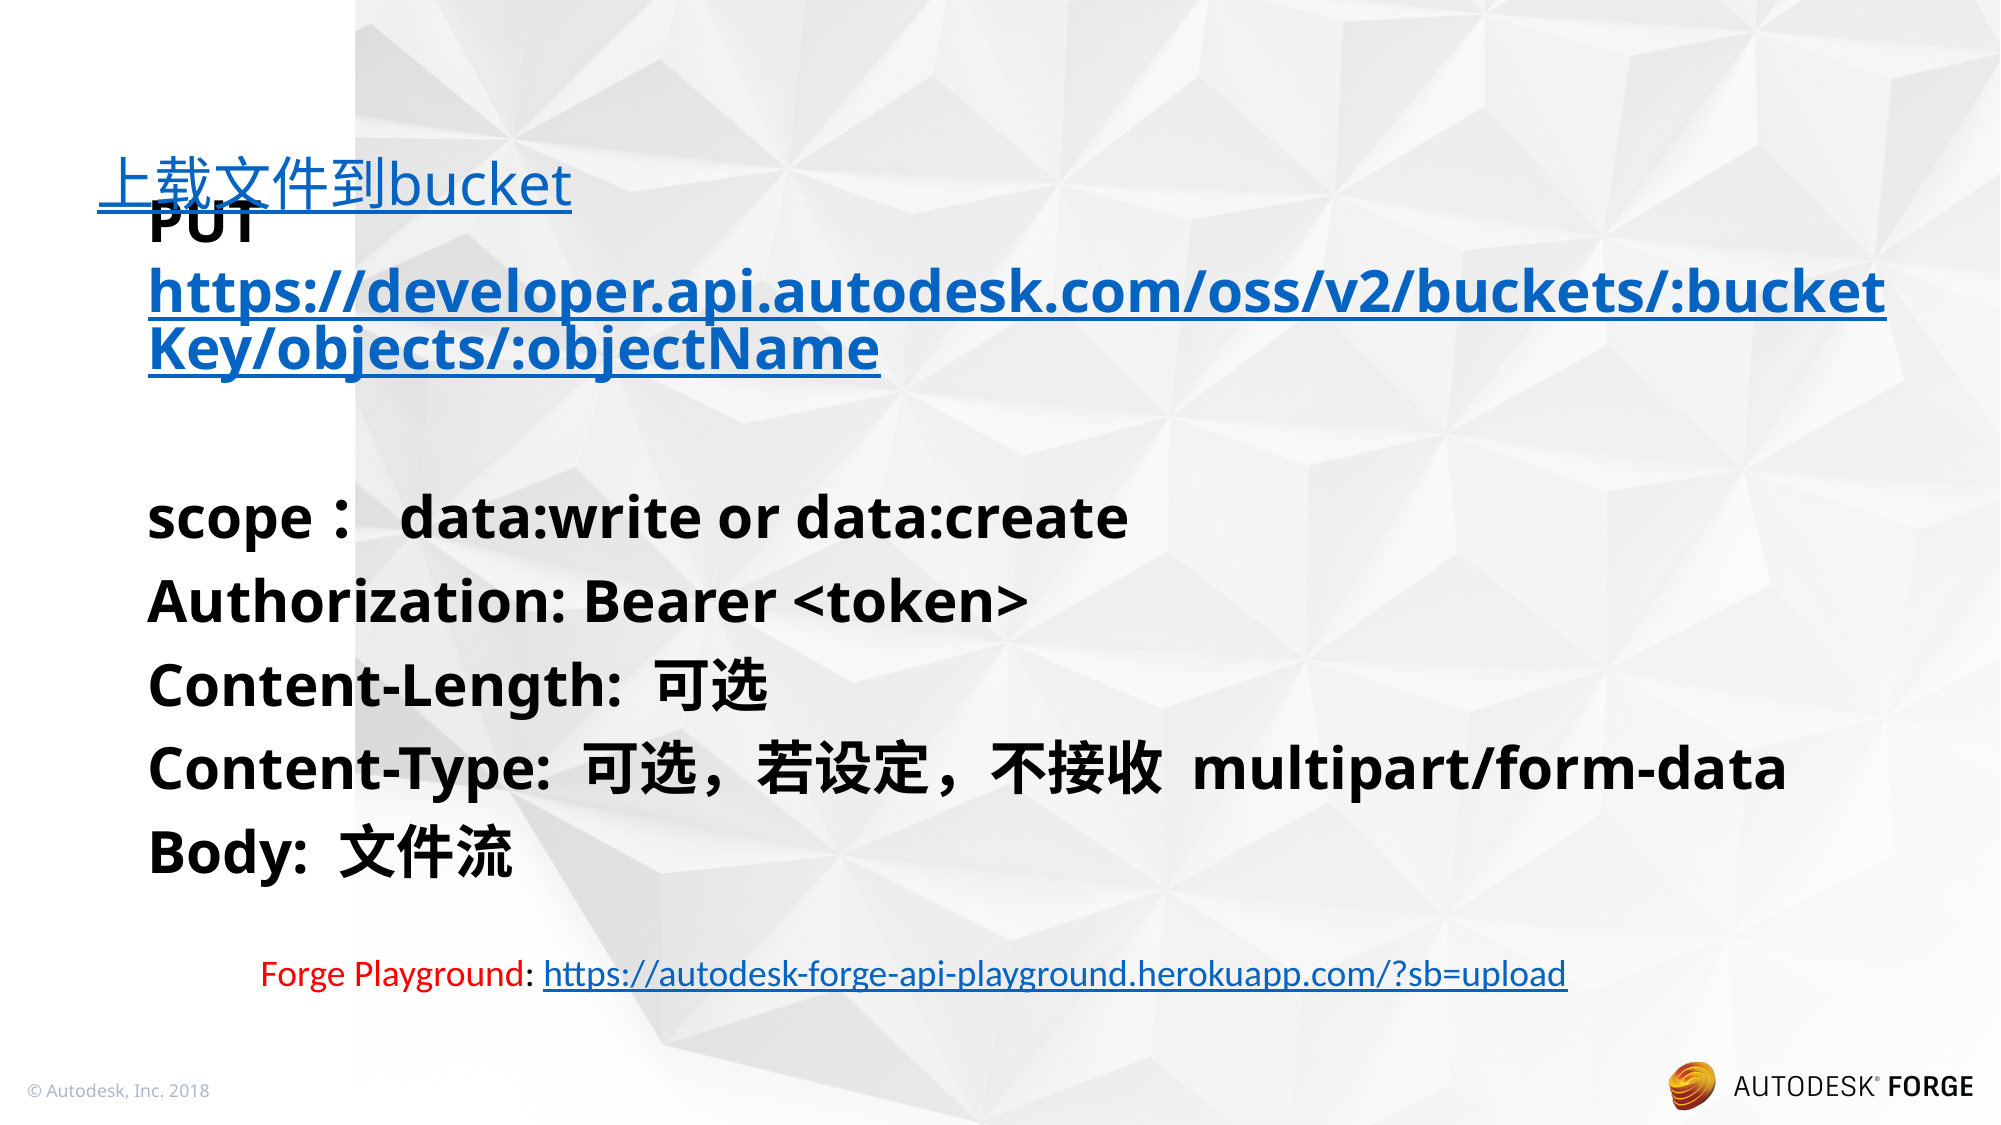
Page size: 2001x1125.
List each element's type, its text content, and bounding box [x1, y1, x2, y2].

text_box Forge Playground: https://autodesk-forge-api-playground.herokuapp.com/?sb=upload [245, 941, 1592, 1002]
title 上载文件到bucket [81, 60, 2000, 311]
text_box PUT https://developer.api.autodesk.com/oss/v2/buckets/:bucketKey/objects/:objectName scope：data:write or data:create Authorization: Bearer <token> Content-Length: 可选 Content-Type: 可选，若设定，不接收 multipart/form-data Body: 文件流 [132, 311, 1914, 1125]
picture [1914, 1052, 1982, 1120]
